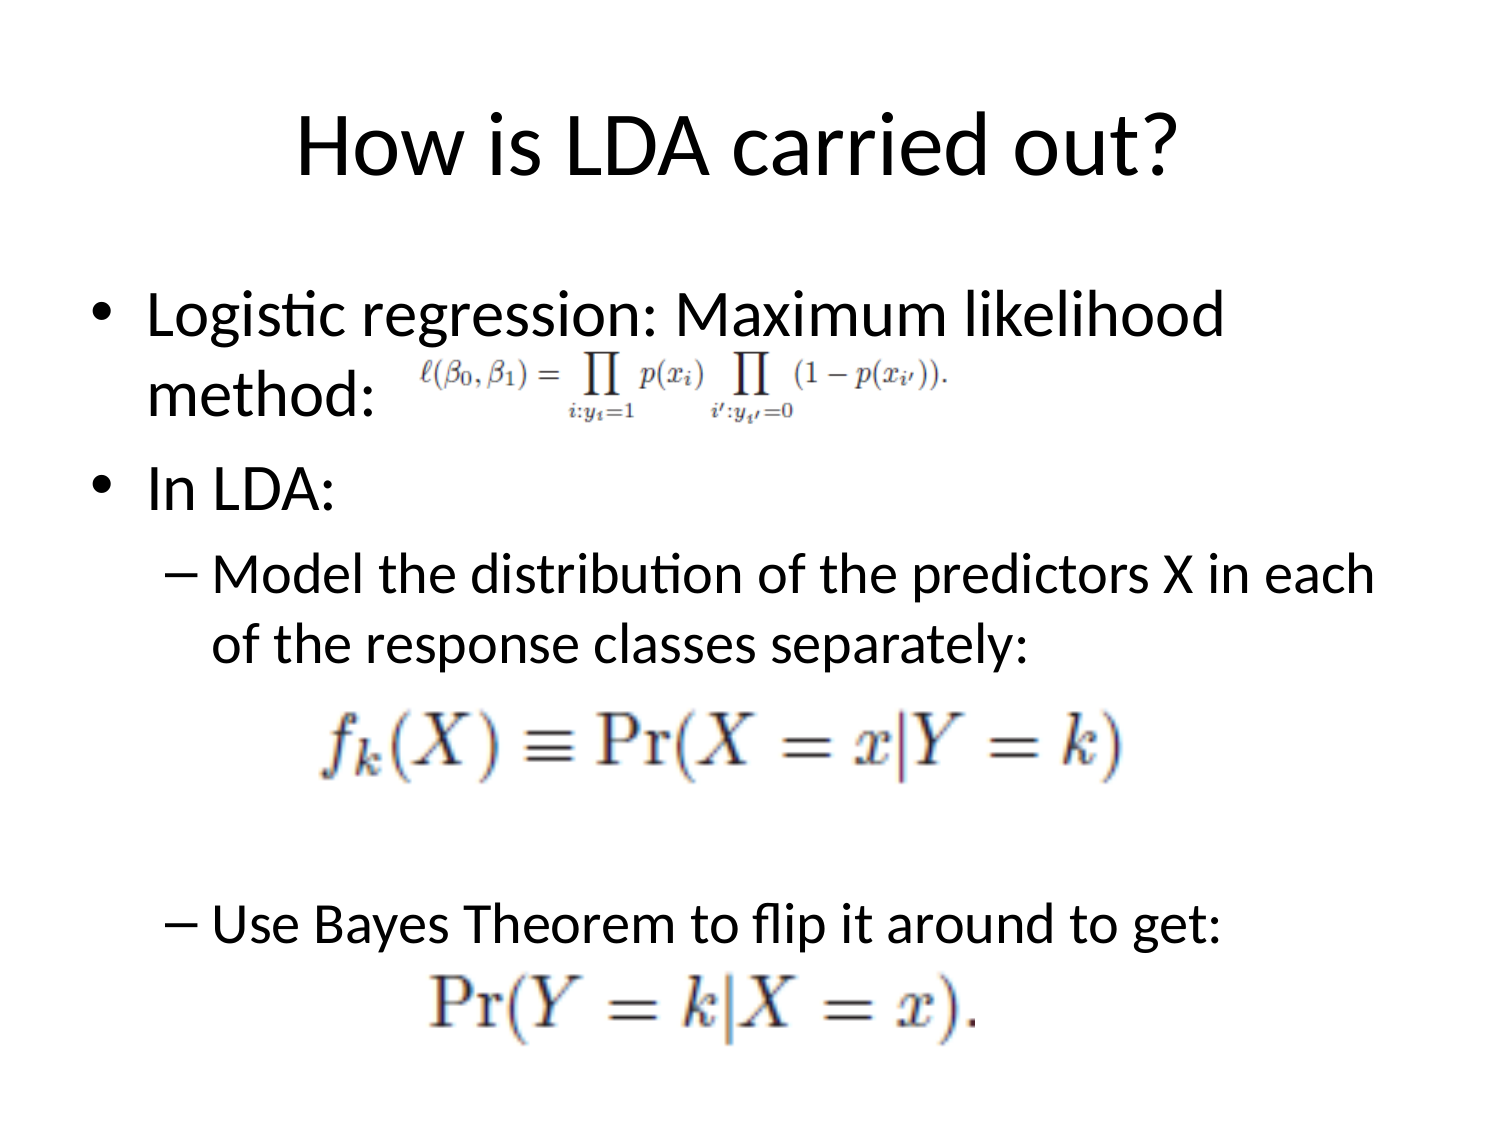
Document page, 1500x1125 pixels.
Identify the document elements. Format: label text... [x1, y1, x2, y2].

list Logistic regression: Maximum likelihood method: In LDA: Model the distribution of the predictors X in each of the response classes separately: Use Bayes Theorem to flip it around to get: [75, 262, 1450, 1088]
picture [316, 699, 1138, 788]
title How is LDA carried out? [75, 45, 1425, 233]
picture [387, 349, 976, 432]
picture [424, 962, 976, 1051]
